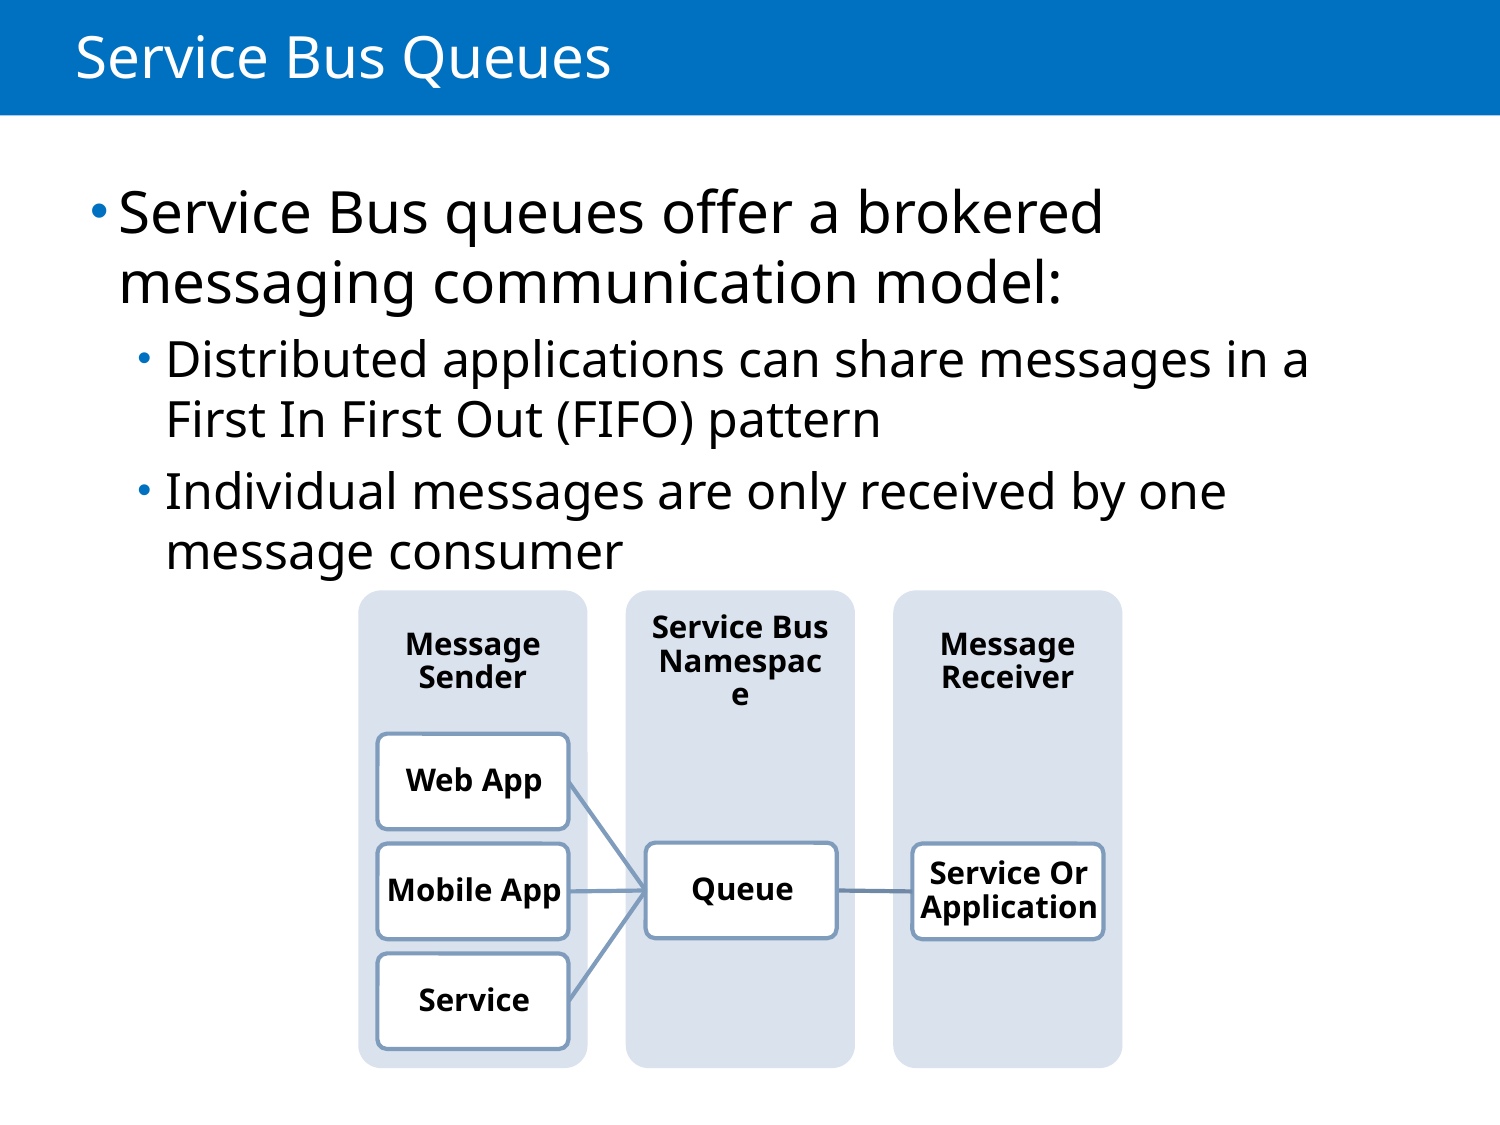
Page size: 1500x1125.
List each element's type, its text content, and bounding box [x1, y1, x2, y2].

title Service Bus Queues [75, 0, 1351, 122]
text_box Service Bus queues offer a brokered messaging communication model: Distributed applications can share messages in a First In First Out (FIFO) pattern Individual messages are only received by one message consumer [75, 167, 1408, 1012]
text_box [240, 590, 1241, 1069]
